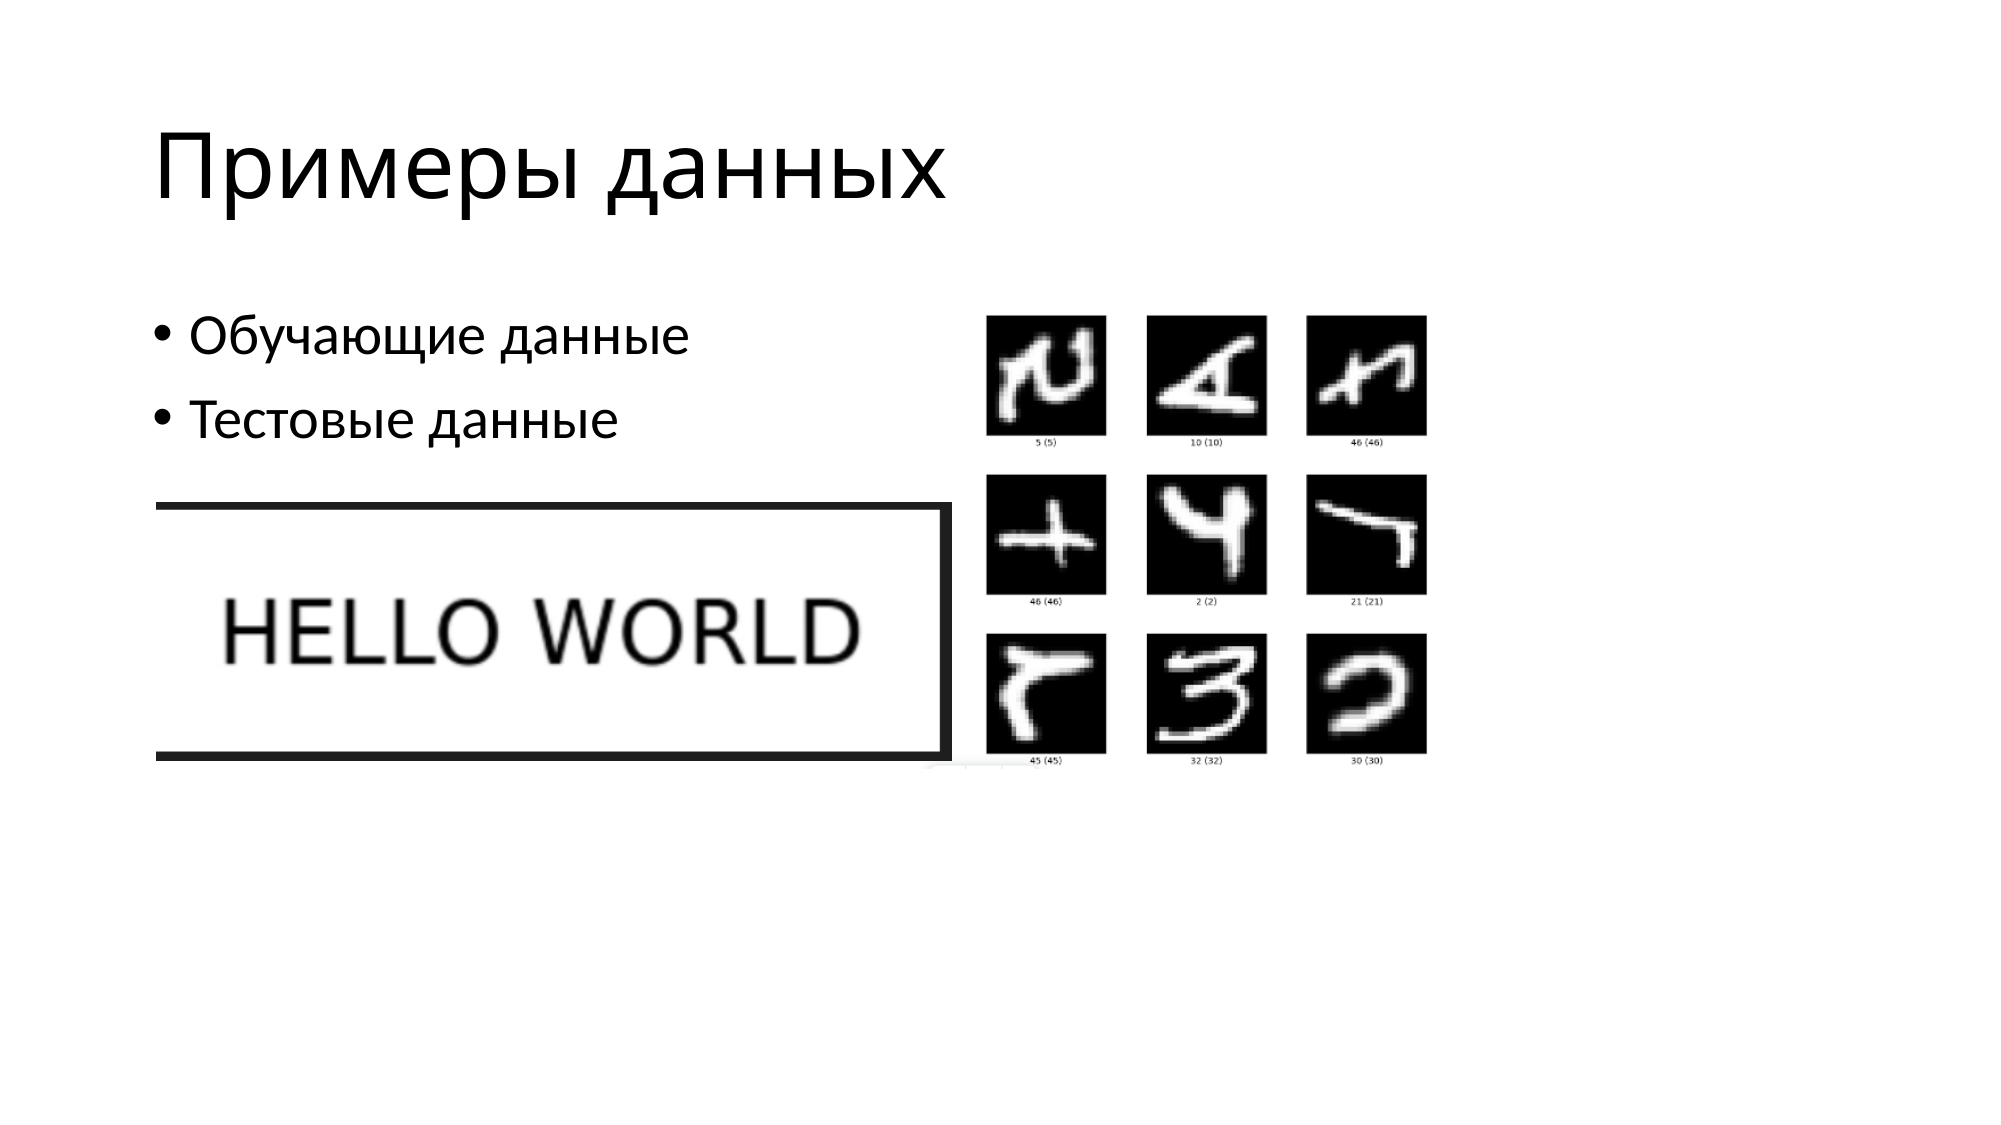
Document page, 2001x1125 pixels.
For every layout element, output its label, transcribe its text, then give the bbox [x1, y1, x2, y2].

list Обучающие данные Тестовые данные [137, 297, 1699, 1011]
title Примеры данных [137, 59, 1863, 278]
picture [156, 277, 1561, 770]
